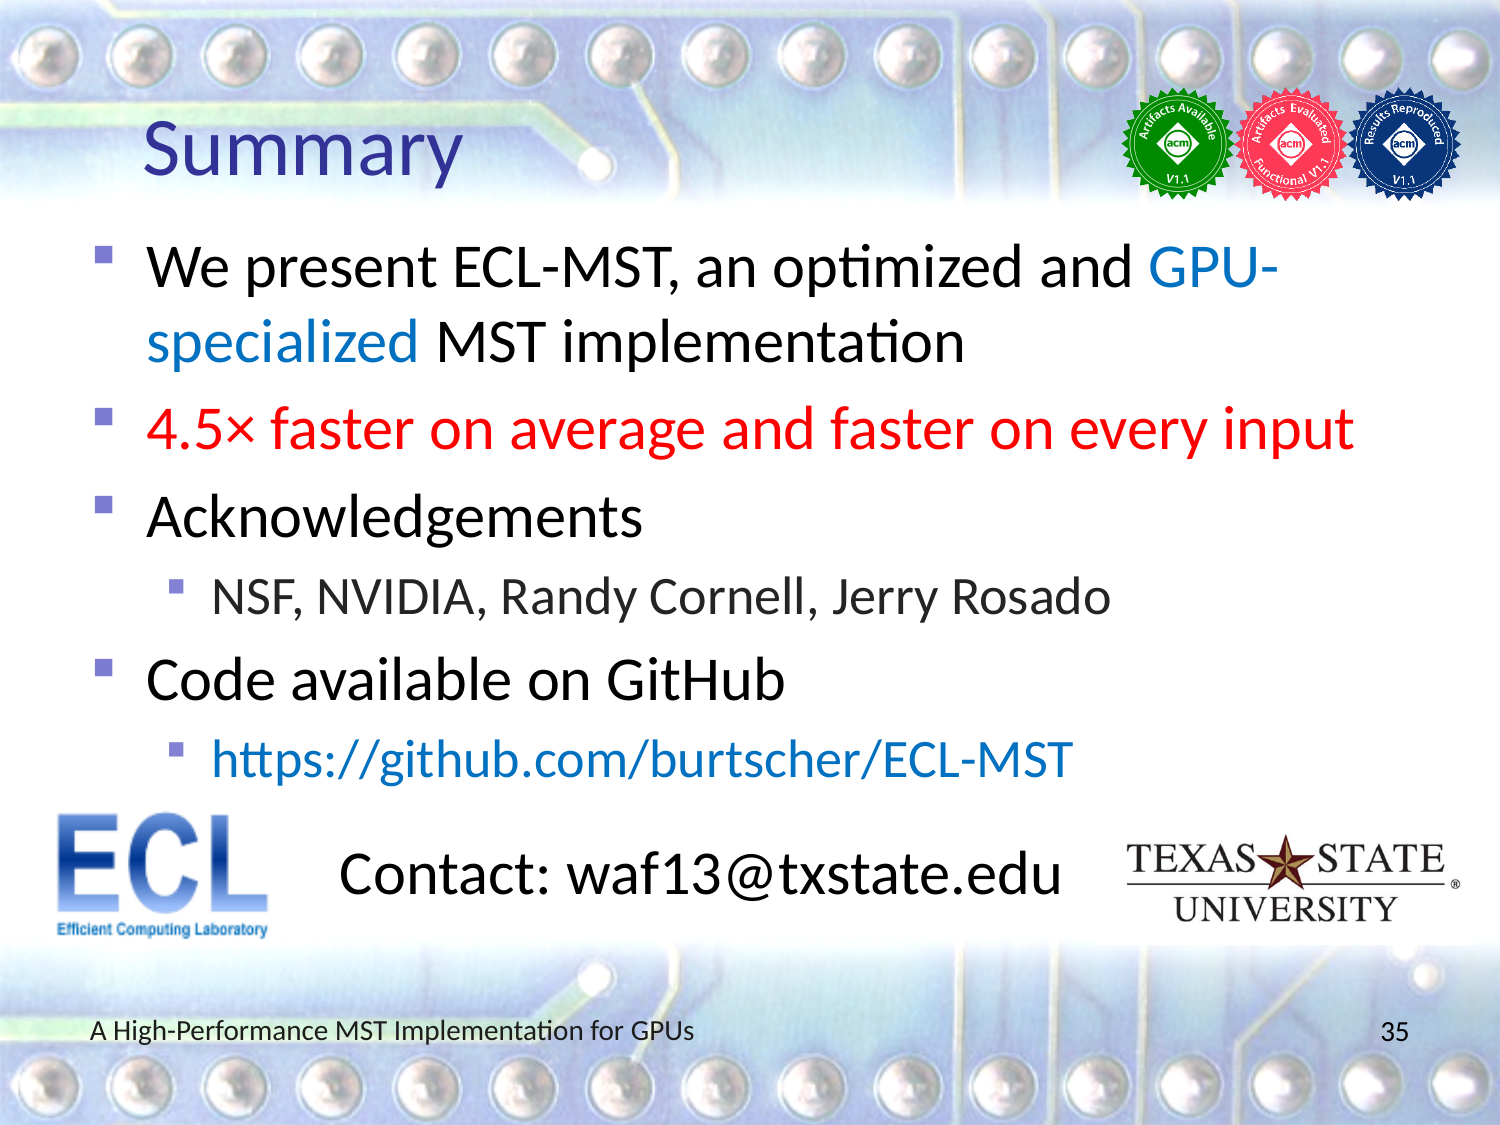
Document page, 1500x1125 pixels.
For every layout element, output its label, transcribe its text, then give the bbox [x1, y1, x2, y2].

text_box Contact: waf13@txstate.edu [324, 824, 1088, 922]
title Summary [74, 89, 1118, 195]
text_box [1121, 87, 1461, 201]
slide_number A High-Performance MST Implementation for GPUs [74, 978, 1113, 1055]
picture [49, 804, 276, 945]
list We present ECL-MST, an optimized and GPU-specialized MST implementation 4.5× faster on average and faster on every input Acknowledgements NSF, NVIDIA, Randy Cornell, Jerry Rosado Code available on GitHub https://github.com/burtscher/ECL-MST [74, 216, 1425, 953]
slide_number 34 [1112, 979, 1426, 1055]
picture [1096, 806, 1476, 945]
